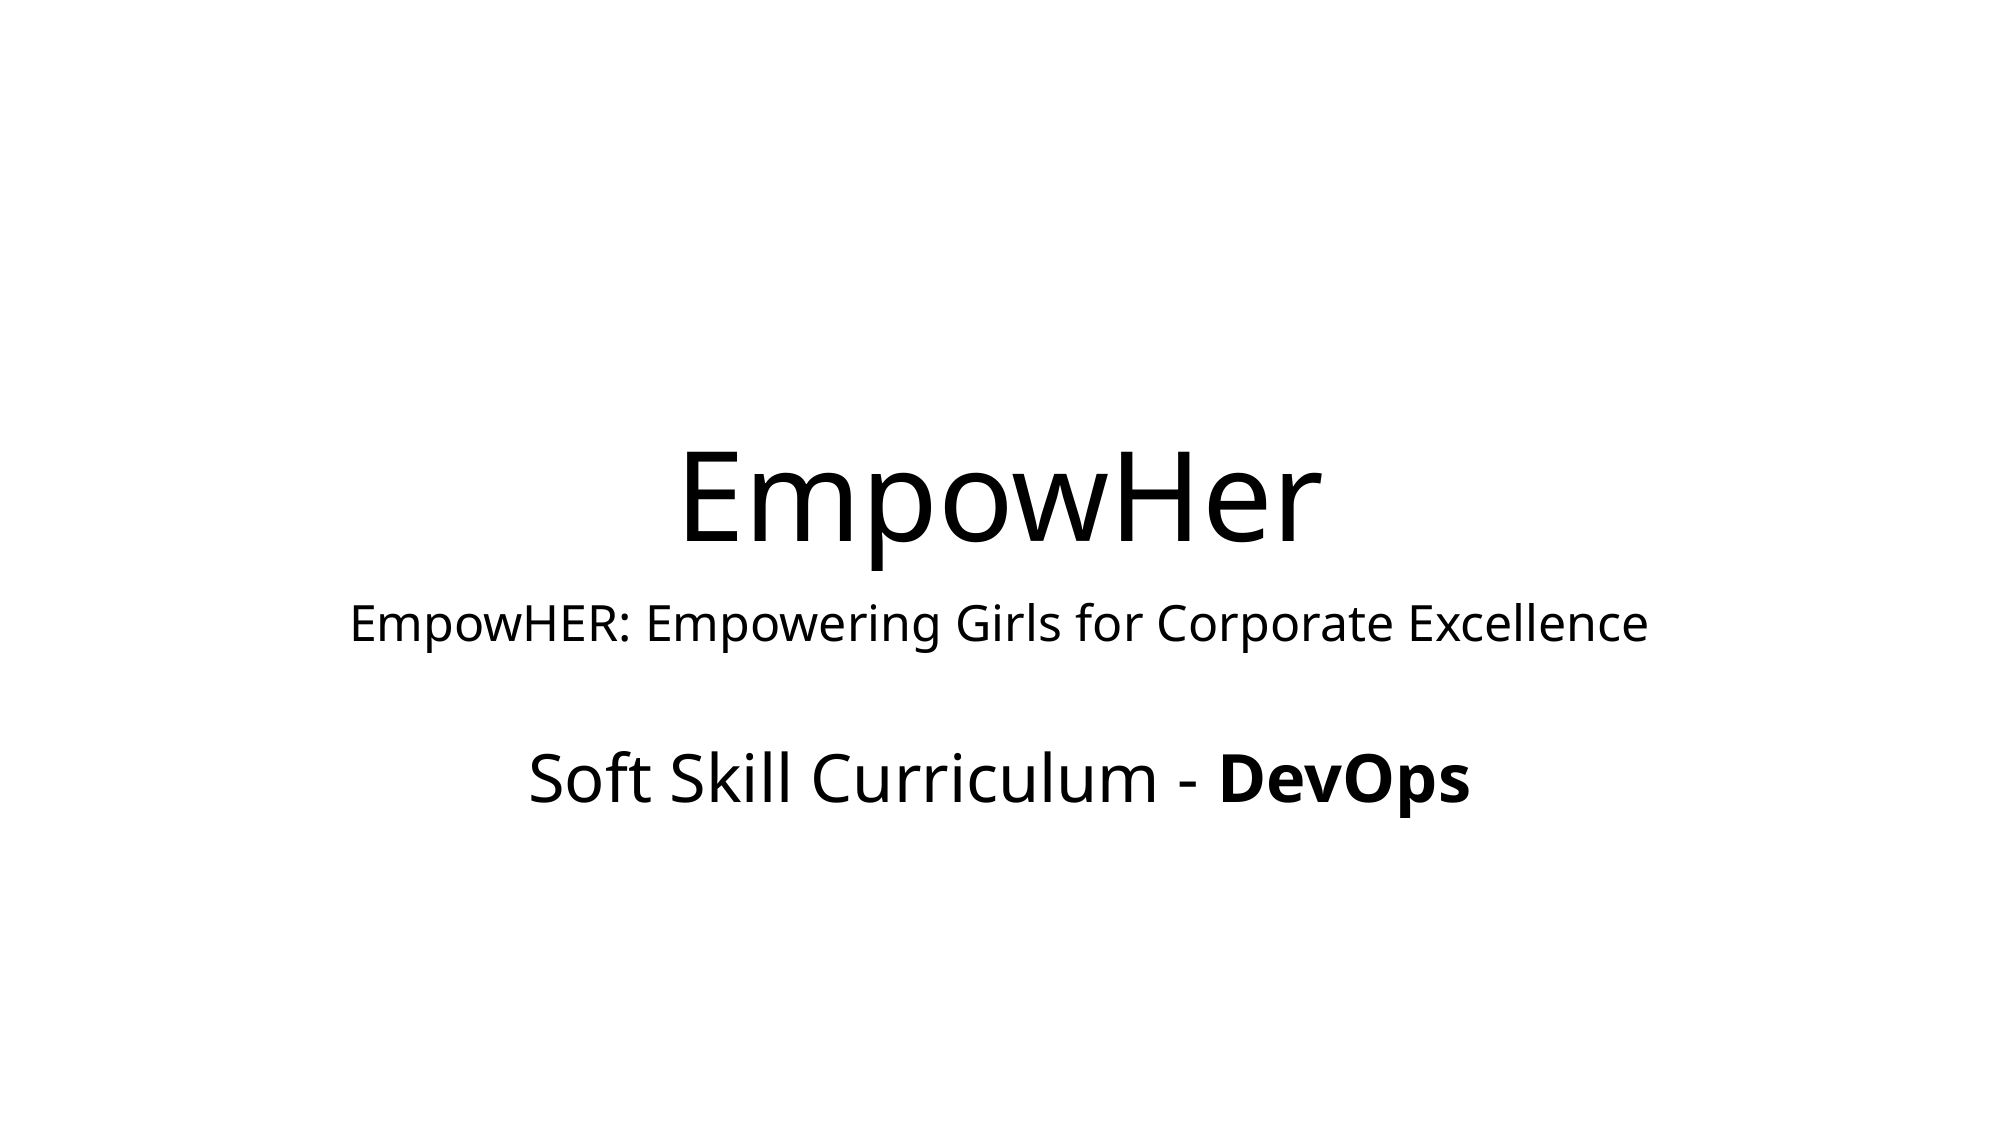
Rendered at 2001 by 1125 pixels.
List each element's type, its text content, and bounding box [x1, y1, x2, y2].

title EmpowHer [249, 184, 1750, 576]
subtitle EmpowHER: Empowering Girls for Corporate Excellence Soft Skill Curriculum - DevOps [249, 590, 1750, 863]
